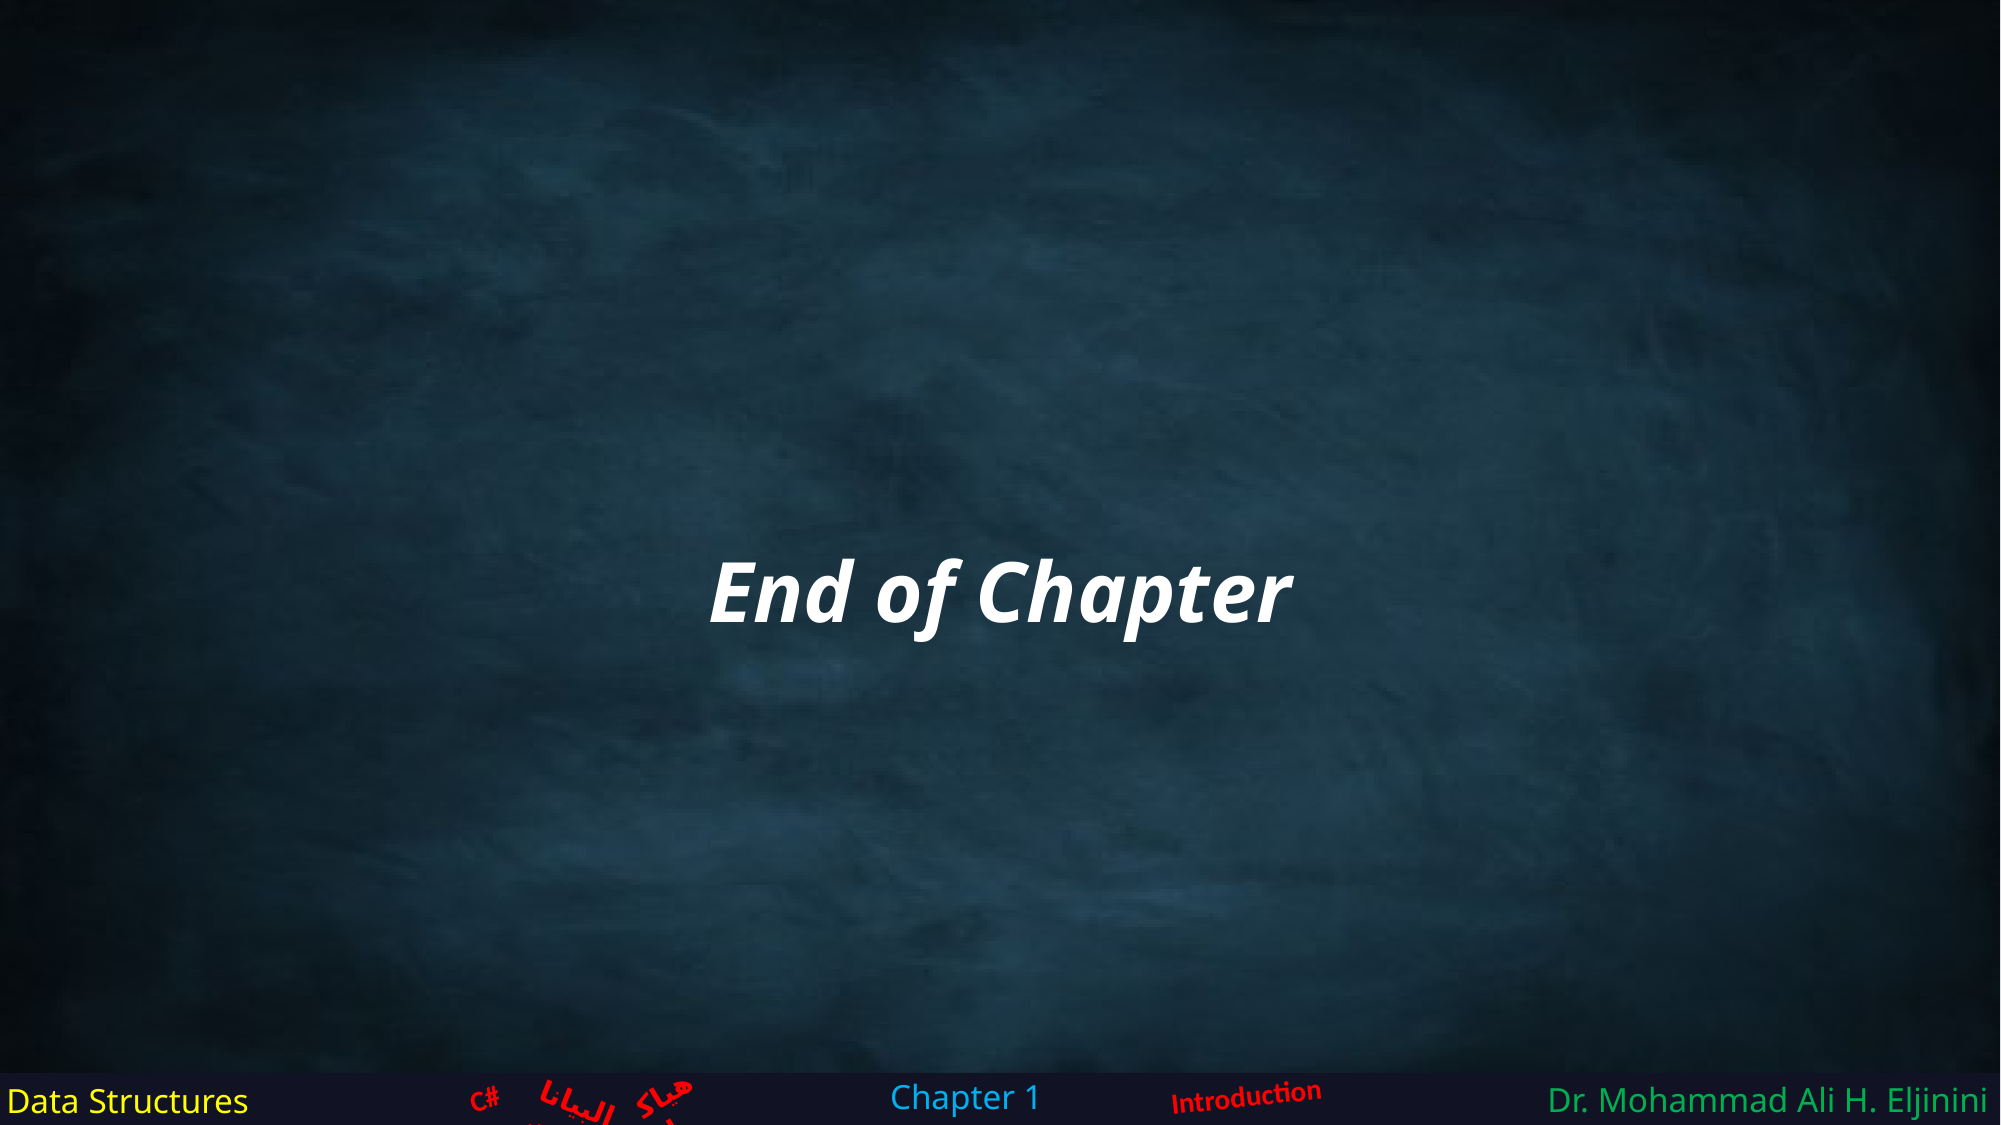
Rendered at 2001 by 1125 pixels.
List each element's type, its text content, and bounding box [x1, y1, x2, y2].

picture [0, 0, 2001, 1125]
text_box End of Chapter [693, 532, 1307, 647]
